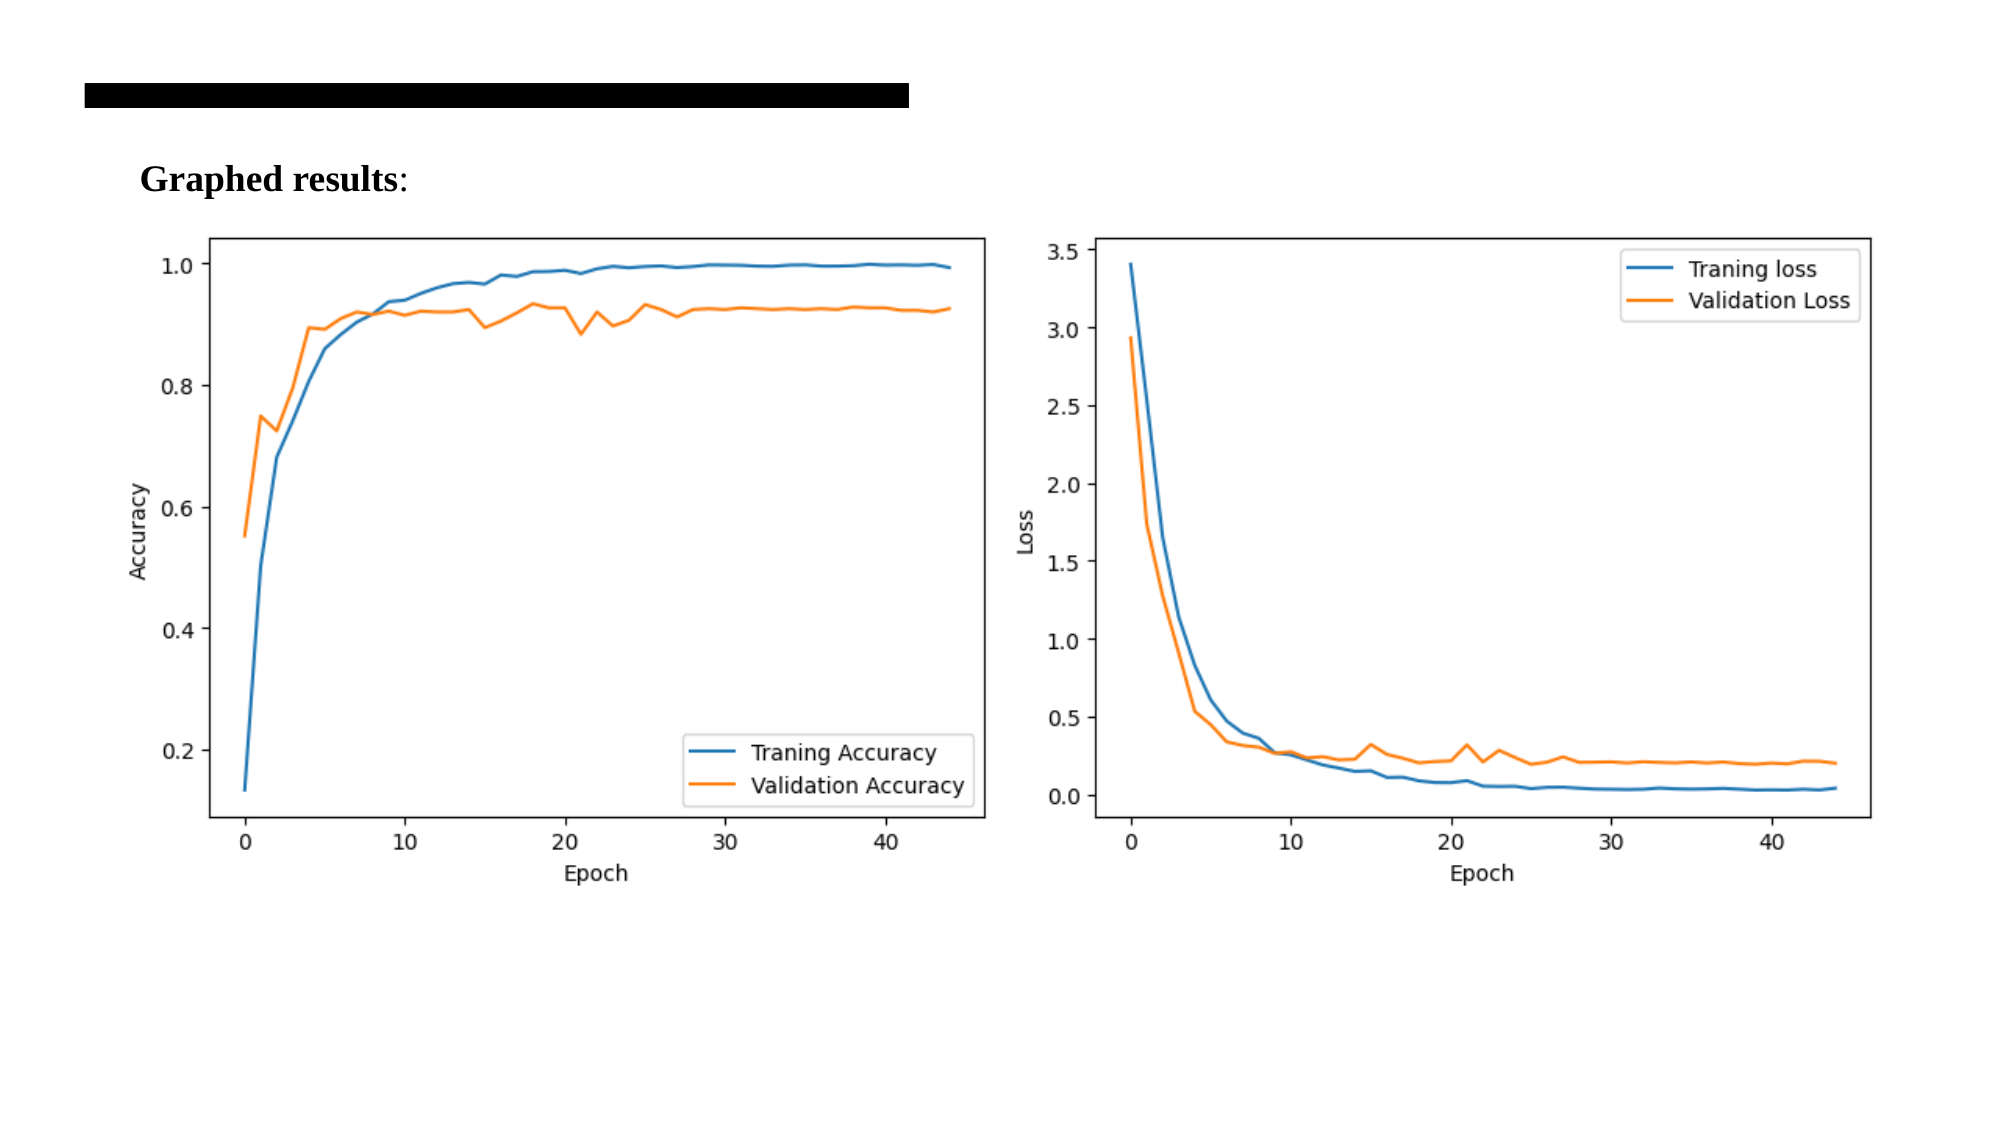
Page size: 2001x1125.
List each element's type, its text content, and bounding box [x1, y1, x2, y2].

picture [113, 224, 1886, 900]
text_box Graphed results: [124, 146, 1125, 207]
